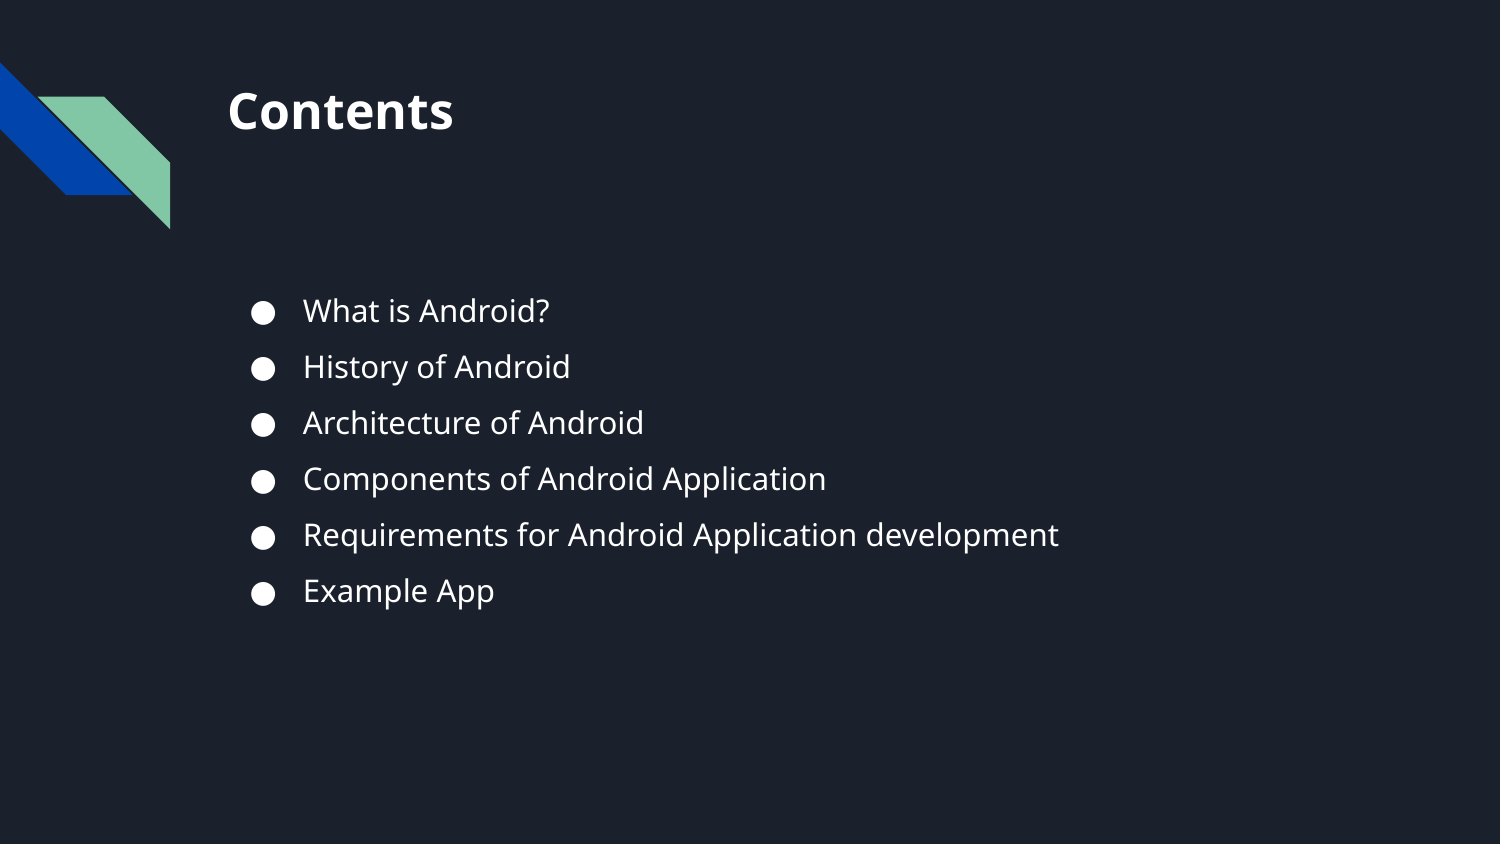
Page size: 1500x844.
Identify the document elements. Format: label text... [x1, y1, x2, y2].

list What is Android? History of Android Architecture of Android Components of Android Application Requirements for Android Application development Example App [212, 257, 1368, 735]
title Contents [212, 64, 1368, 215]
